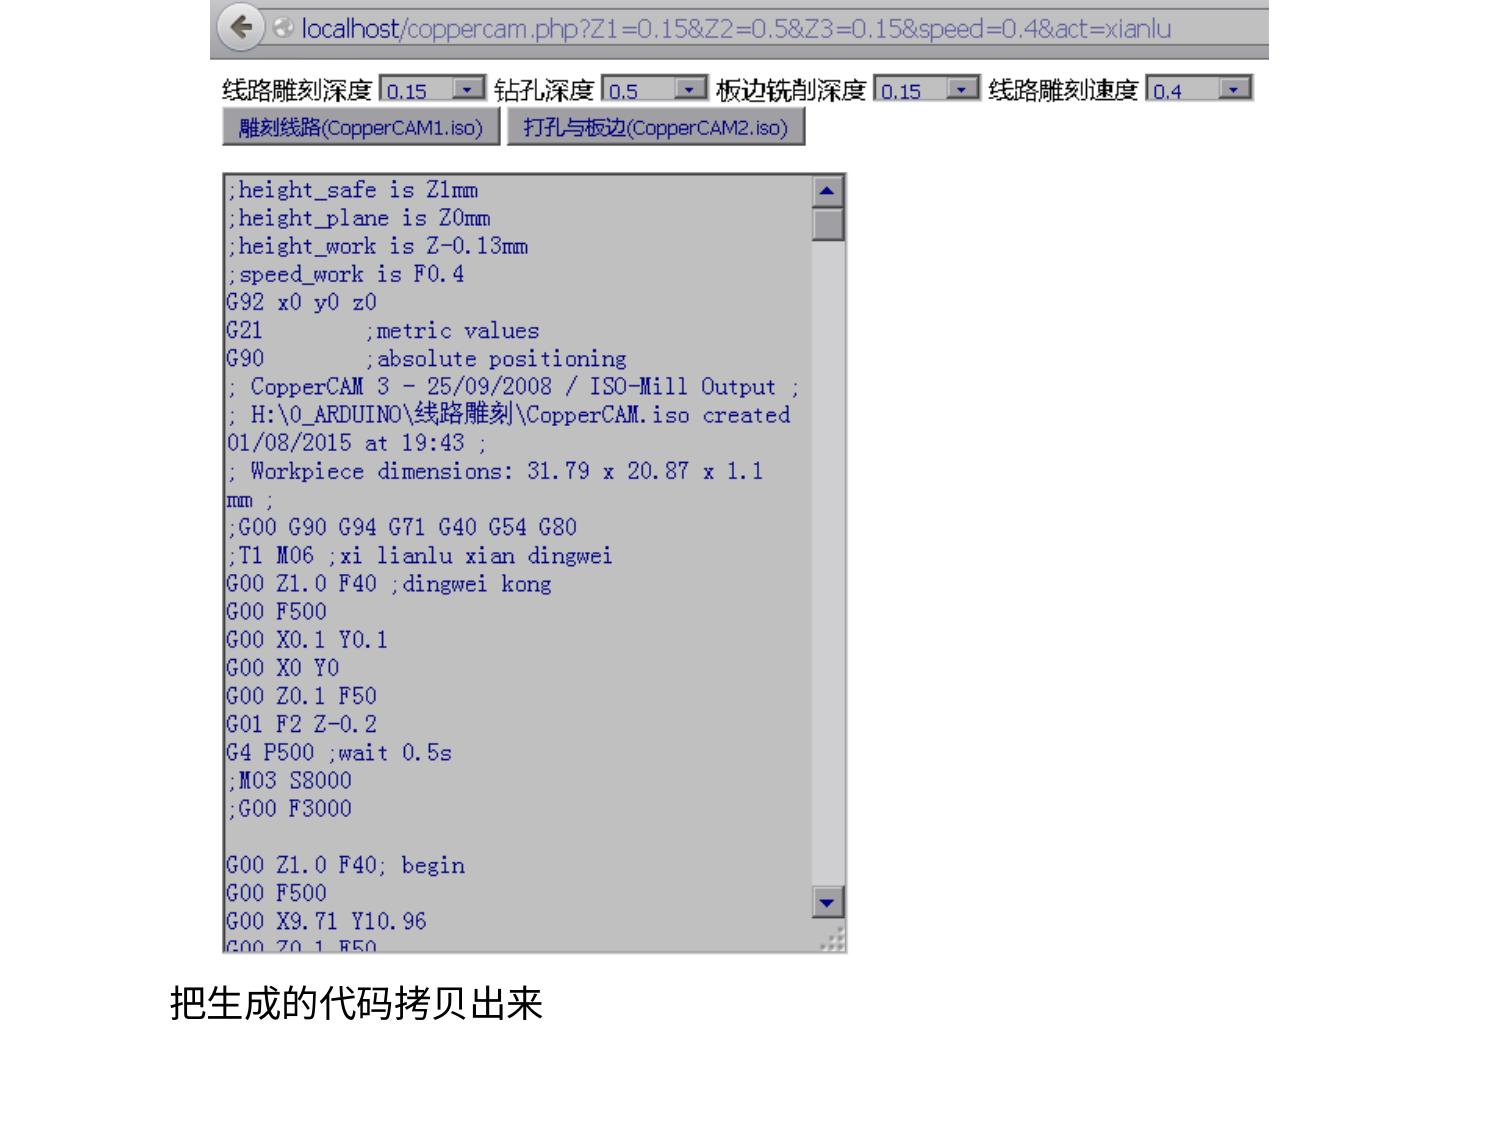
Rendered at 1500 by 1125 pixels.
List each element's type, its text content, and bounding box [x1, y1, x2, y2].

picture [210, 0, 1269, 965]
text_box 把生成的代码拷贝出来 [154, 972, 560, 1033]
